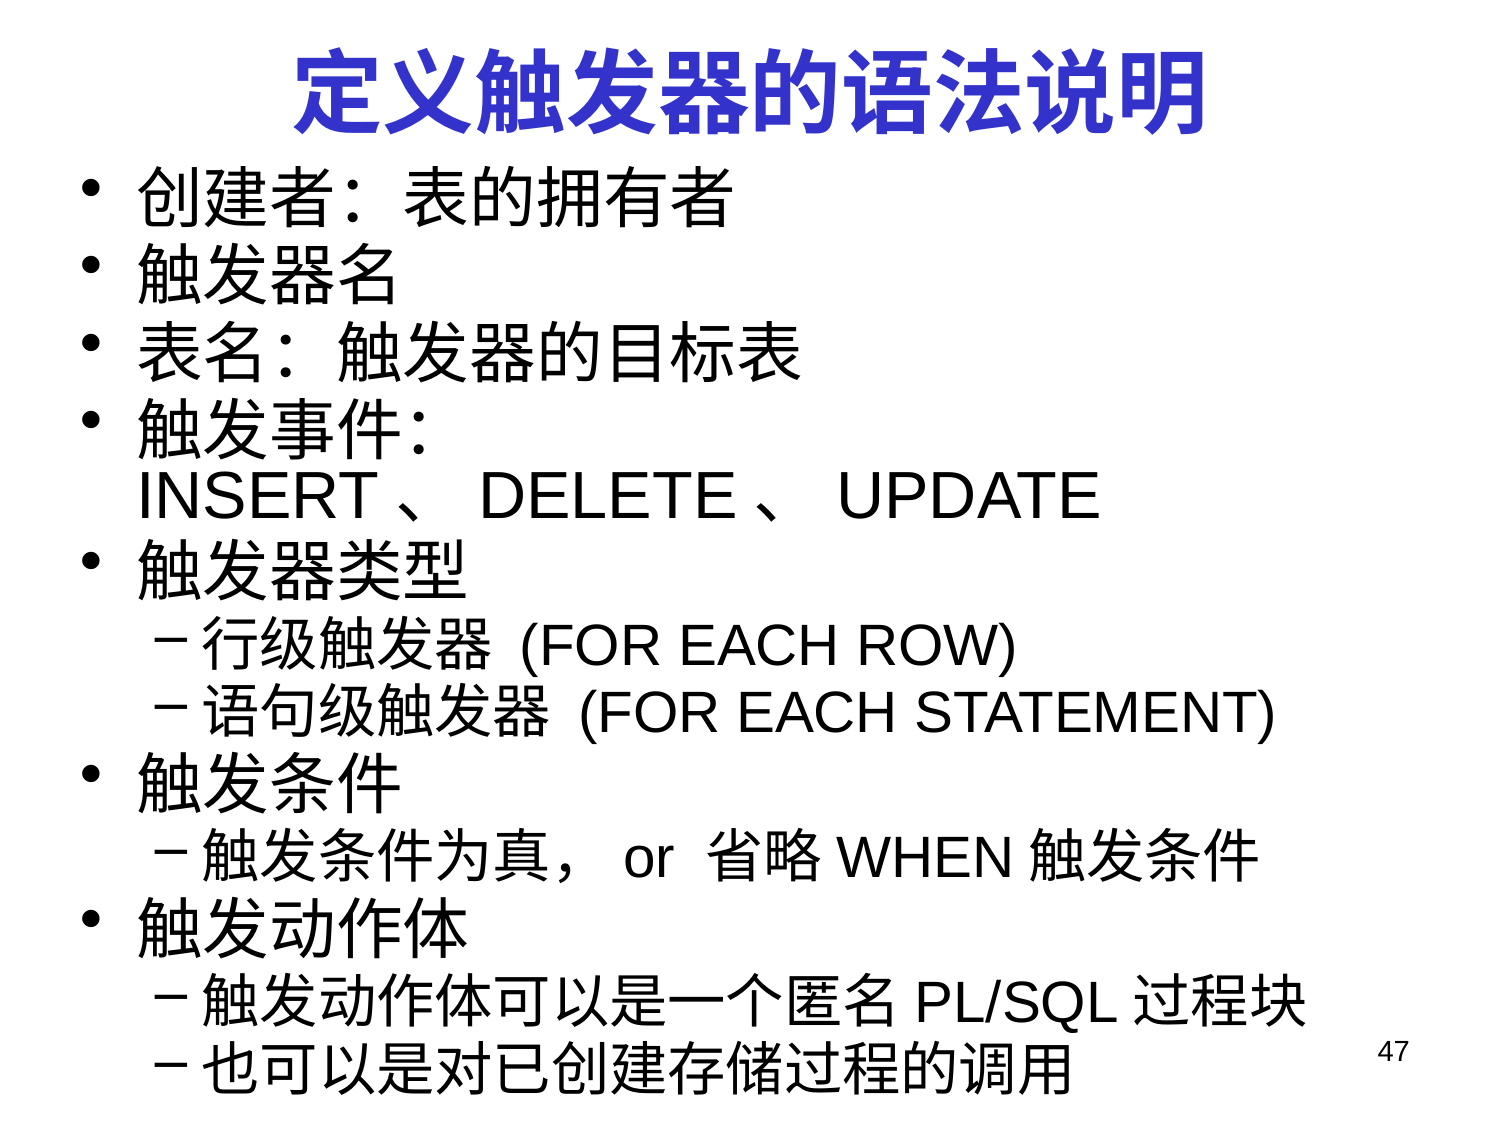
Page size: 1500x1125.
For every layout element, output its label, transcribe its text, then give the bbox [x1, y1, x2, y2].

list 创建者：表的拥有者 触发器名 表名：触发器的目标表 触发事件：INSERT、DELETE、UPDATE 触发器类型 行级触发器 (FOR EACH ROW) 语句级触发器 (FOR EACH STATEMENT) 触发条件 触发条件为真，or 省略WHEN触发条件 触发动作体 触发动作体可以是一个匿名PL/SQL过程块 也可以是对已创建存储过程的调用 [64, 164, 1415, 1044]
slide_number 47 [1074, 1024, 1426, 1103]
title 定义触发器的语法说明 [75, 0, 1425, 184]
